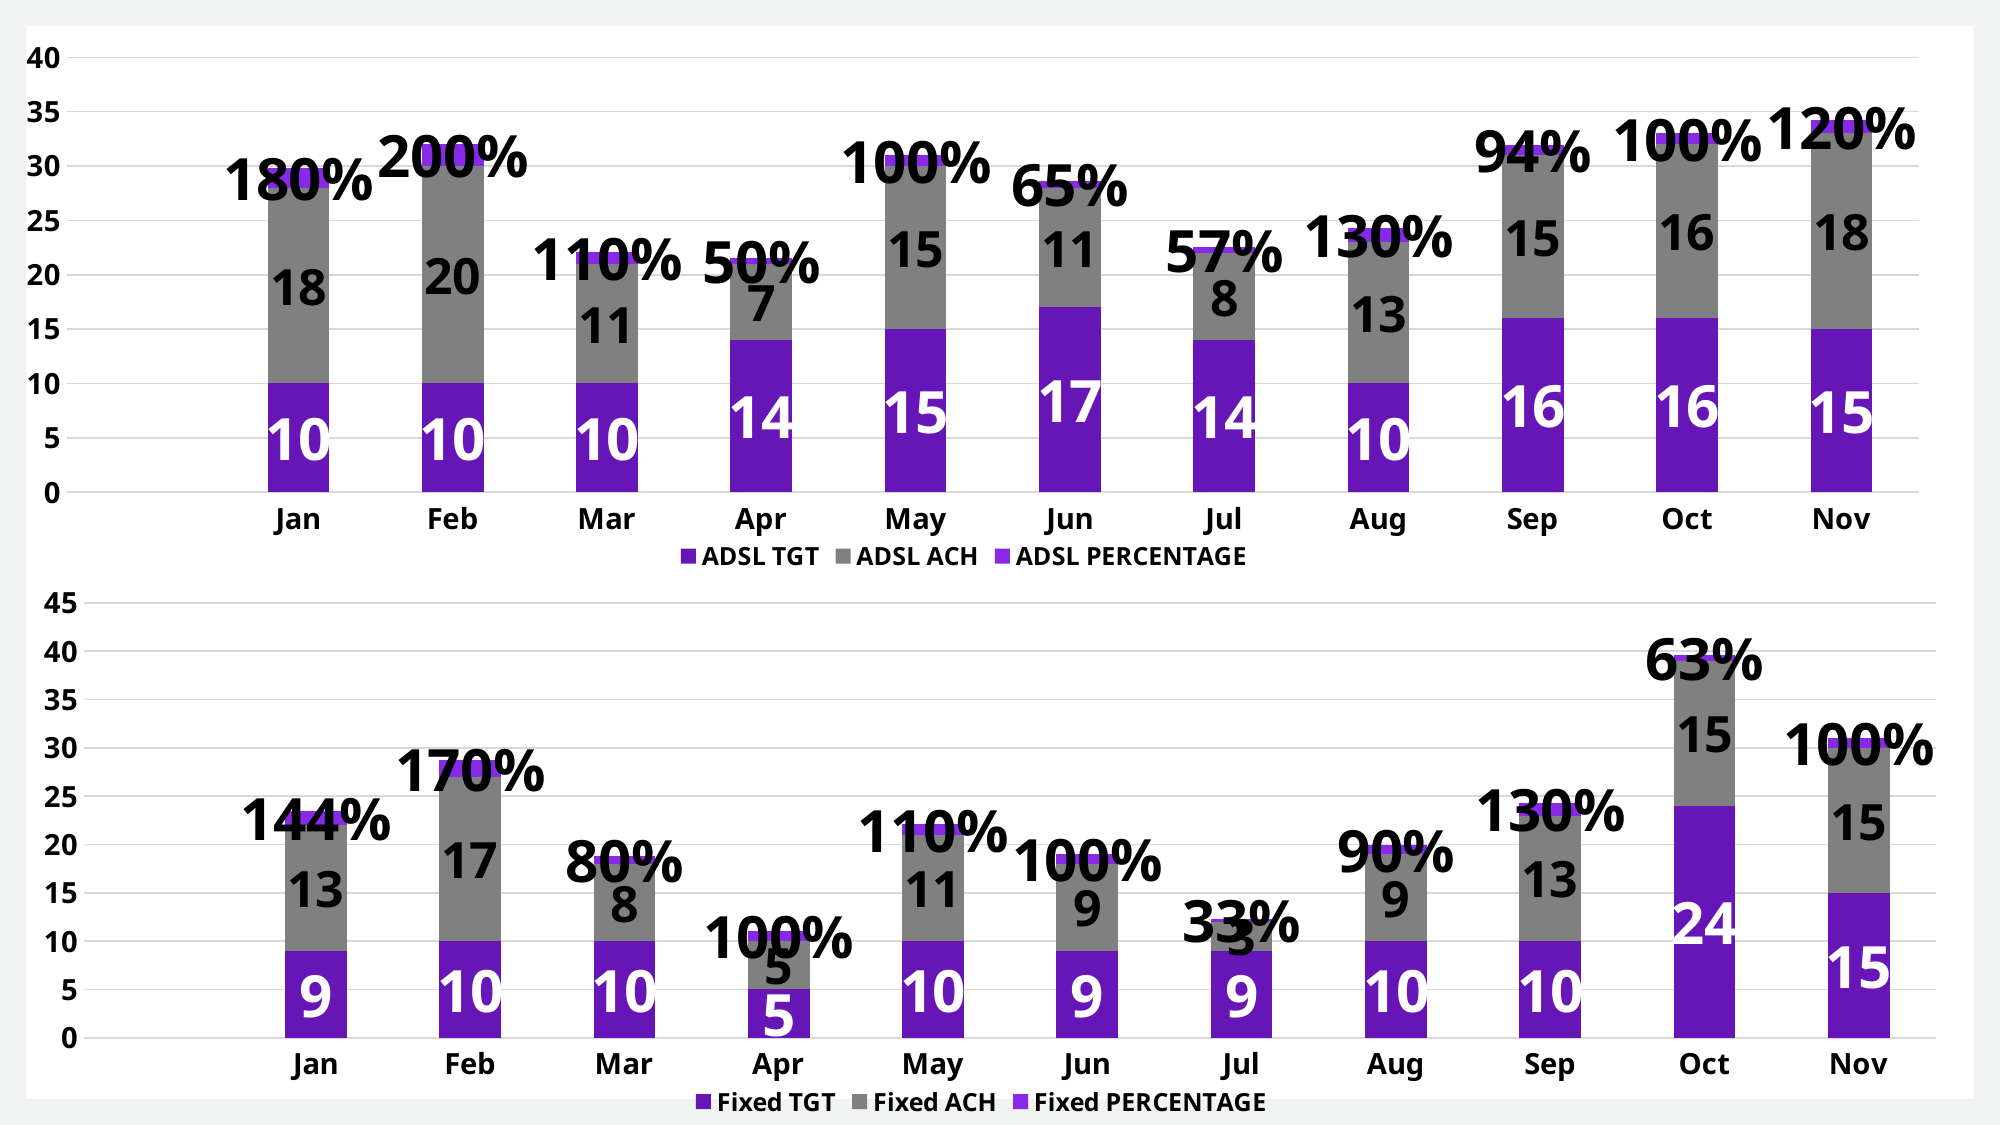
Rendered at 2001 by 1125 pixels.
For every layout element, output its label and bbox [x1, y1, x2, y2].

chart [0, 34, 1964, 1125]
